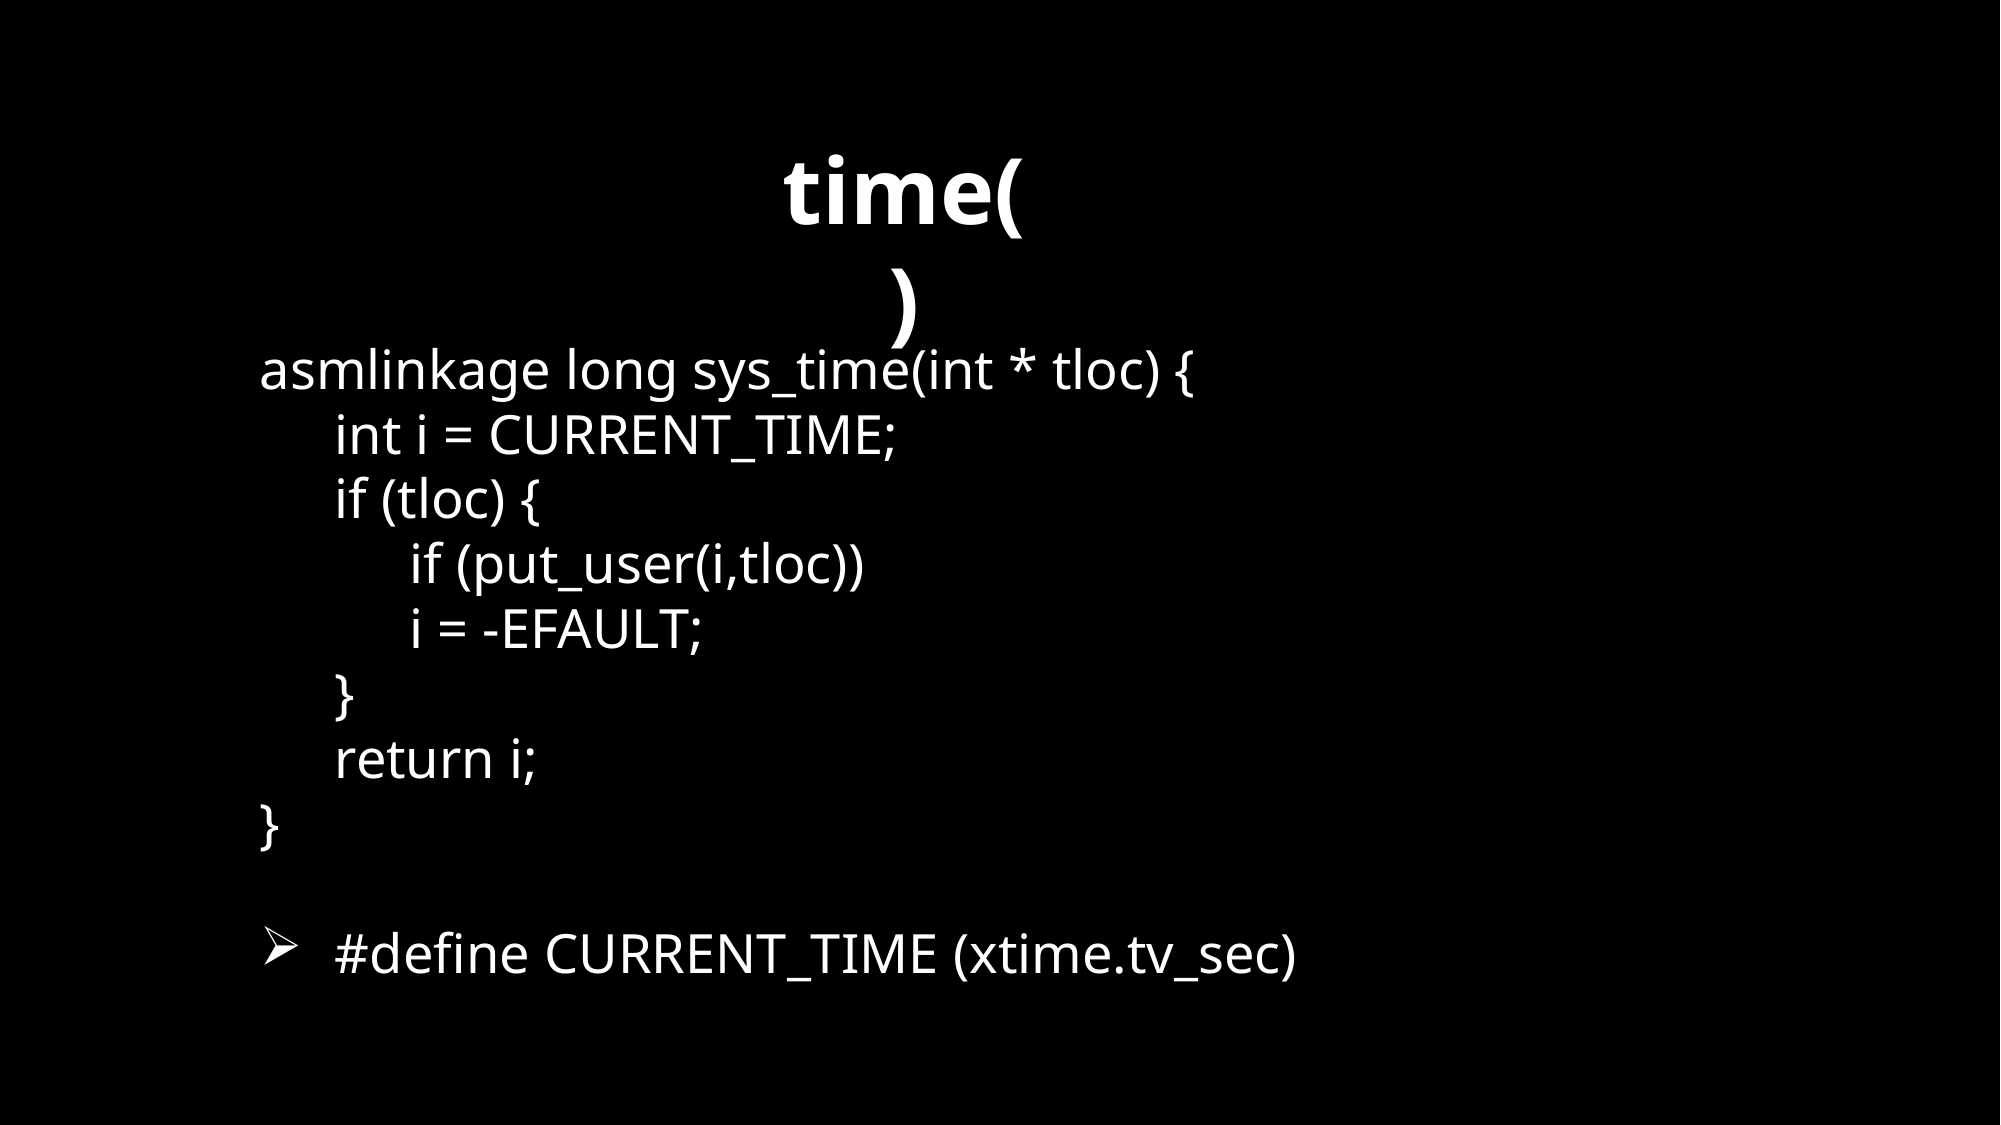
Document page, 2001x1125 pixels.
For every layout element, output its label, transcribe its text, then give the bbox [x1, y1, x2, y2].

text_box time() [762, 125, 1046, 327]
text_box asmlinkage long sys_time(int * tloc) { int i = CURRENT_TIME; if (tloc) { if (put_user(i,tloc)) i = -EFAULT; } return i; } #define CURRENT_TIME (xtime.tv_sec) [244, 327, 1848, 992]
